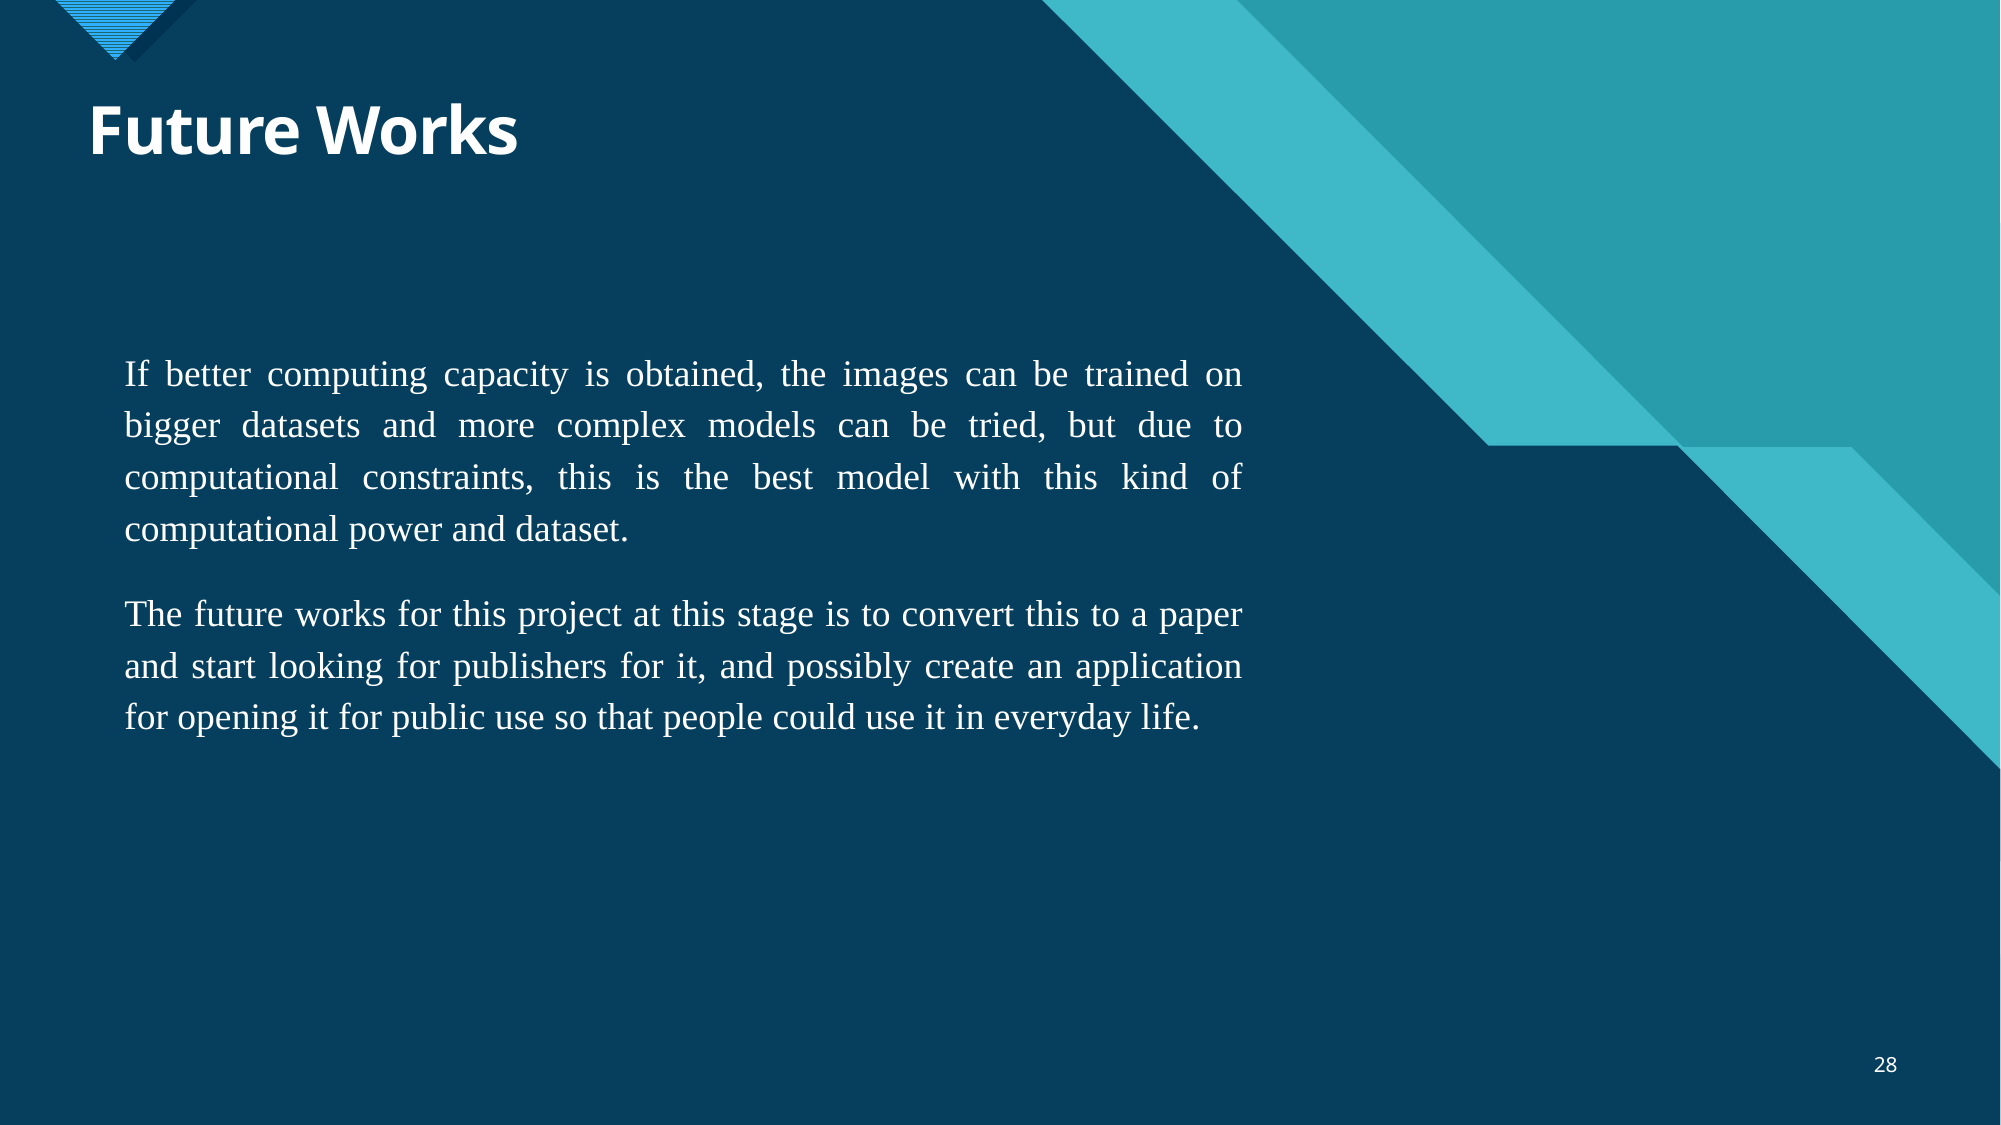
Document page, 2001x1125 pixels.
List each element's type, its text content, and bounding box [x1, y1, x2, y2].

slide_number 28 [1845, 1035, 1913, 1096]
list If better computing capacity is obtained, the images can be trained on bigger datasets and more complex models can be tried, but due to computational constraints, this is the best model with this kind of computational power and dataset. The future works for this project at this stage is to convert this to a paper and start looking for publishers for it, and possibly create an application for opening it for public use so that people could use it in everyday life. [72, 334, 1260, 1096]
title Future Works [72, 89, 1913, 177]
